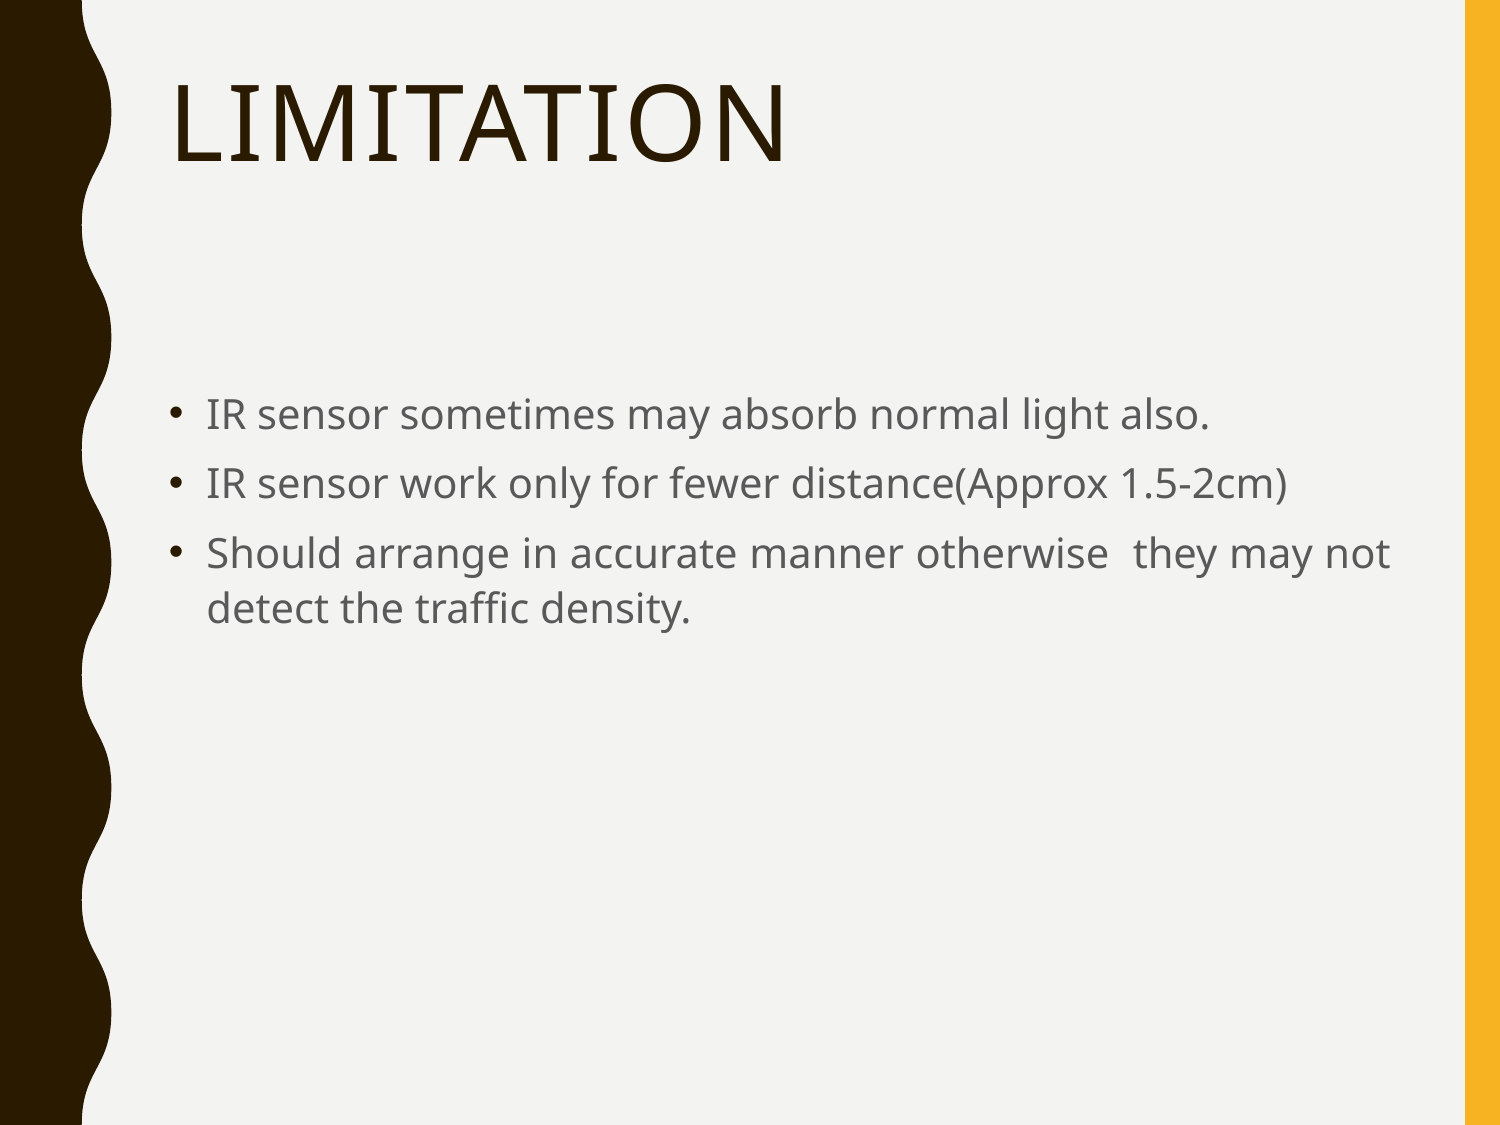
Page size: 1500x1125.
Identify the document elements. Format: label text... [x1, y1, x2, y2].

title Limitation [154, 62, 1407, 308]
list IR sensor sometimes may absorb normal light also. IR sensor work only for fewer distance(Approx 1.5-2cm) Should arrange in accurate manner otherwise they may not detect the traffic density. [154, 375, 1407, 965]
